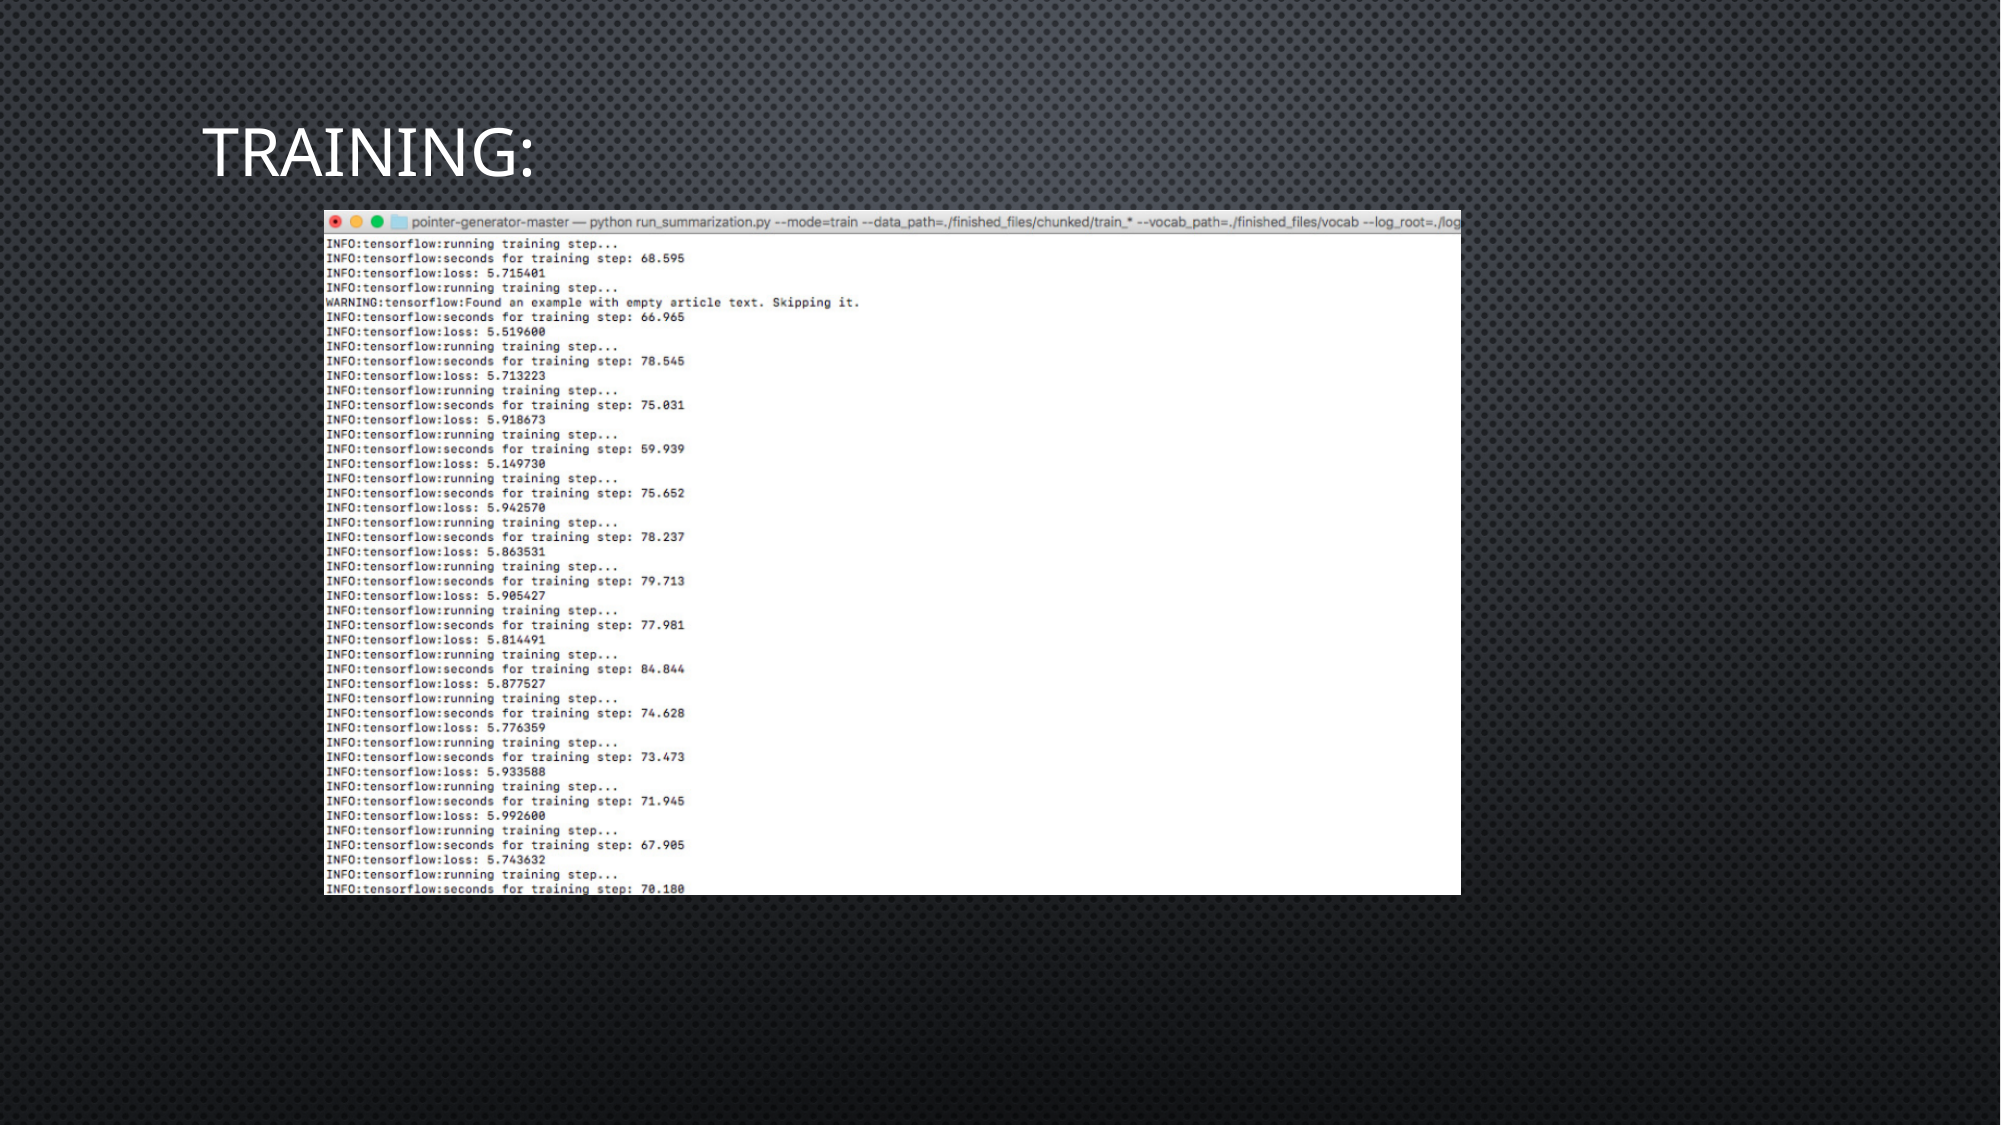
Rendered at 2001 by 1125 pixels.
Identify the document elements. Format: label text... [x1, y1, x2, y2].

title Training: [187, 99, 1813, 280]
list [324, 209, 1461, 895]
